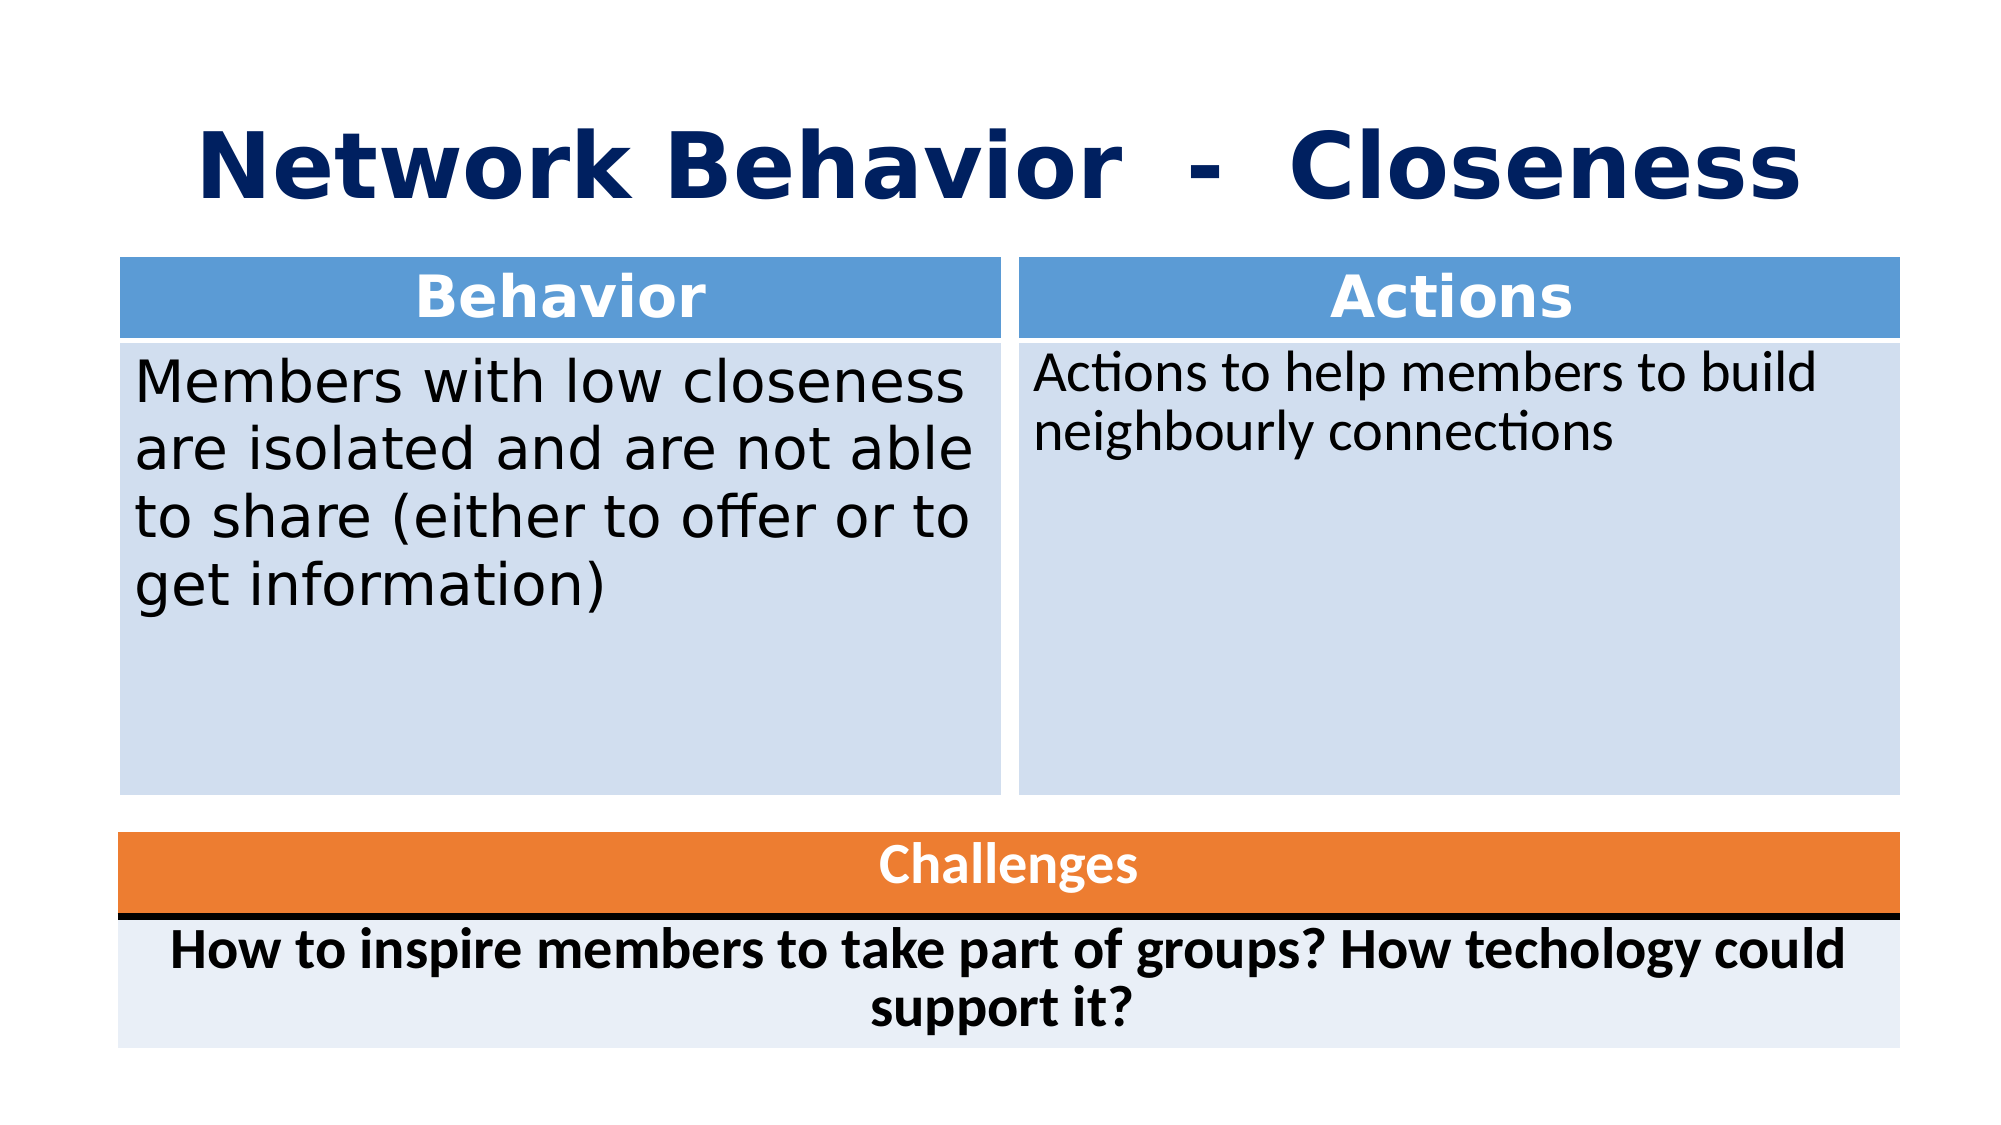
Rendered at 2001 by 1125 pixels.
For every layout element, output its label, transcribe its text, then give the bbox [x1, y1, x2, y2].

table_cell How to inspire members to take part of groups? How techology could support it? [118, 920, 1900, 1048]
table_cell Actions to help members to build neighbourly connections [1019, 343, 1900, 795]
table_header Challenges [118, 832, 1900, 913]
table_cell Members with low closeness are isolated and are not able to share (either to offer or to get information) [120, 343, 1001, 795]
title Network Behavior - Closeness [137, 59, 1863, 278]
table_header Behavior [120, 257, 1001, 338]
table_header Actions [1019, 257, 1900, 338]
